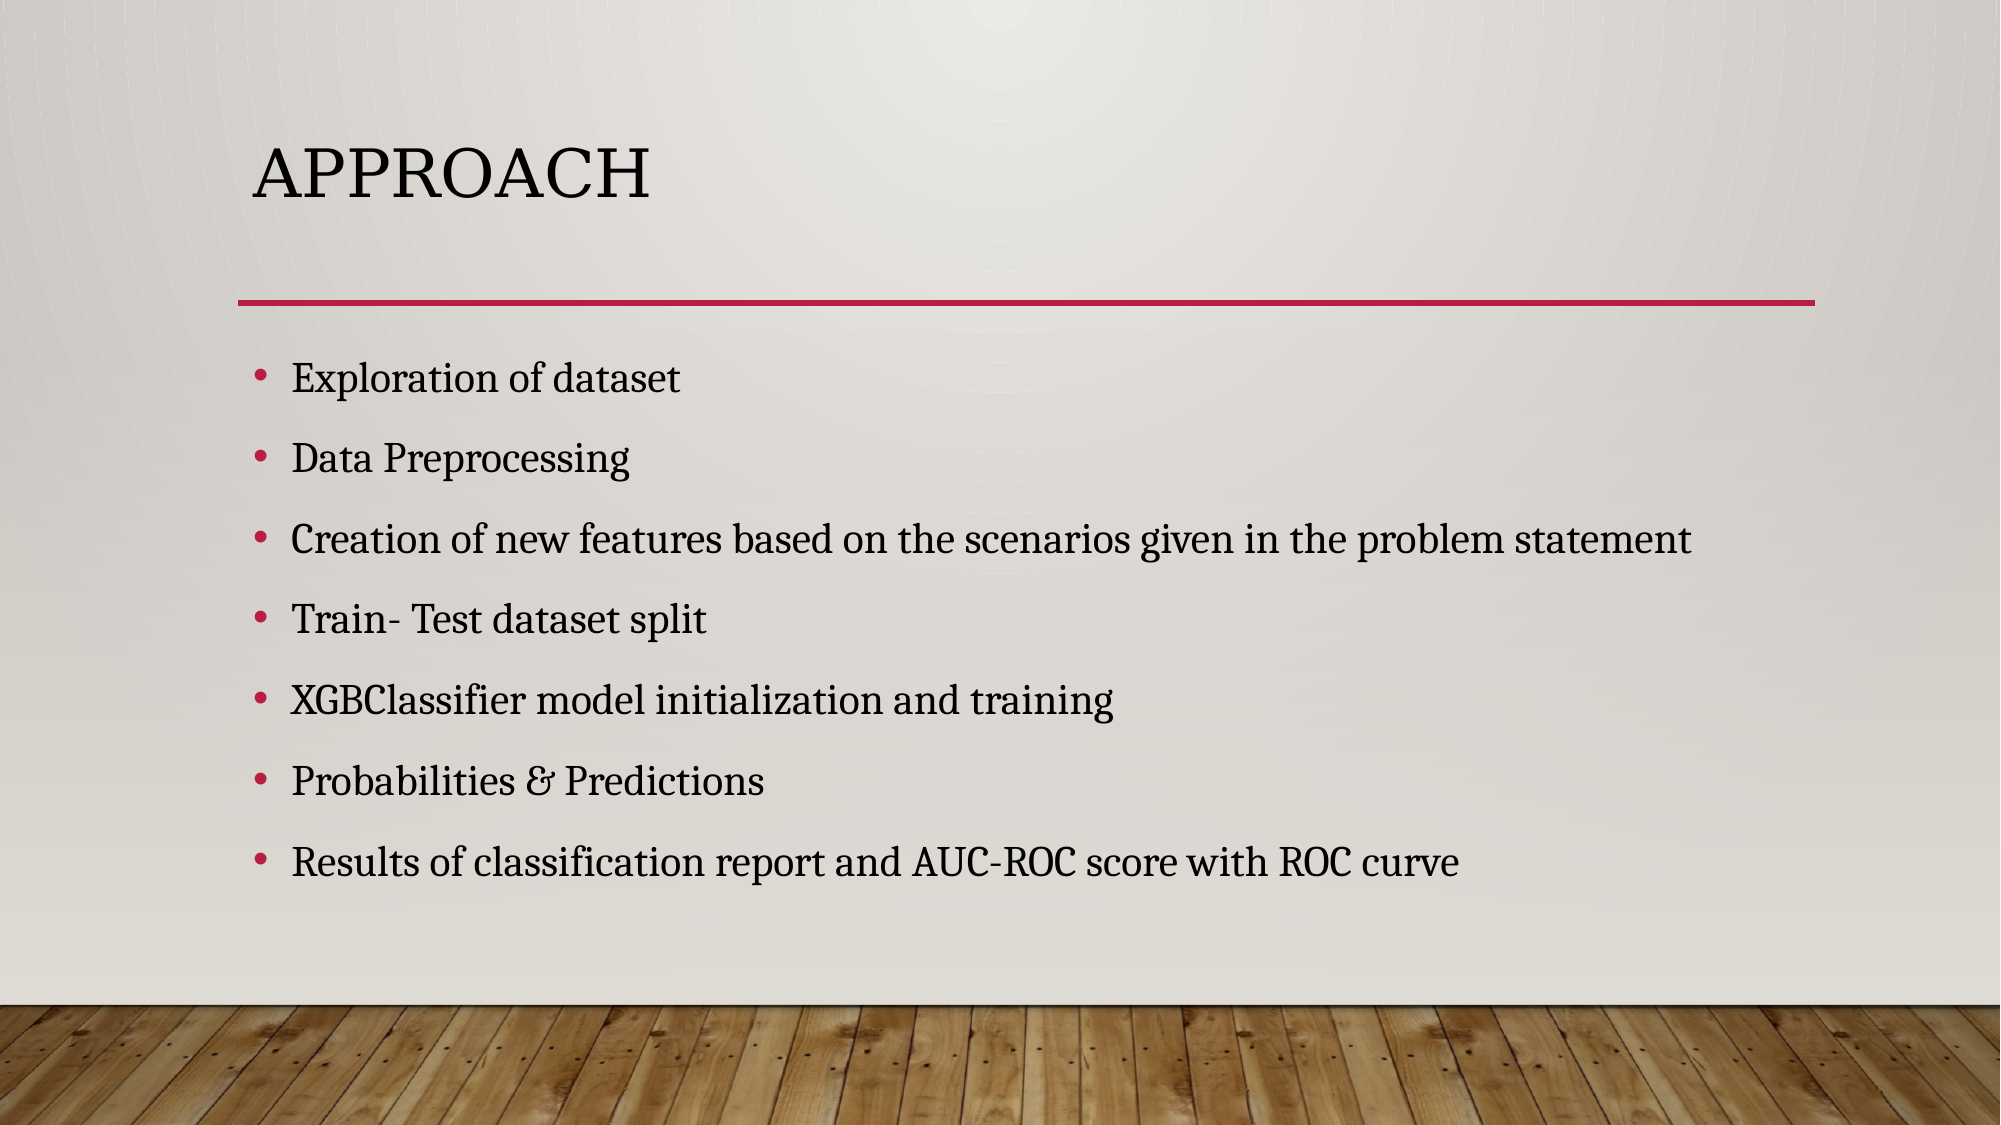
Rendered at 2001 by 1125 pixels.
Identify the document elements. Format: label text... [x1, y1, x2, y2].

list Exploration of dataset Data Preprocessing Creation of new features based on the scenarios given in the problem statement Train- Test dataset split XGBClassifier model initialization and training Probabilities & Predictions Results of classification report and AUC-ROC score with ROC curve [238, 330, 1814, 897]
title Approach [238, 131, 1814, 305]
picture [0, 1005, 2000, 1125]
